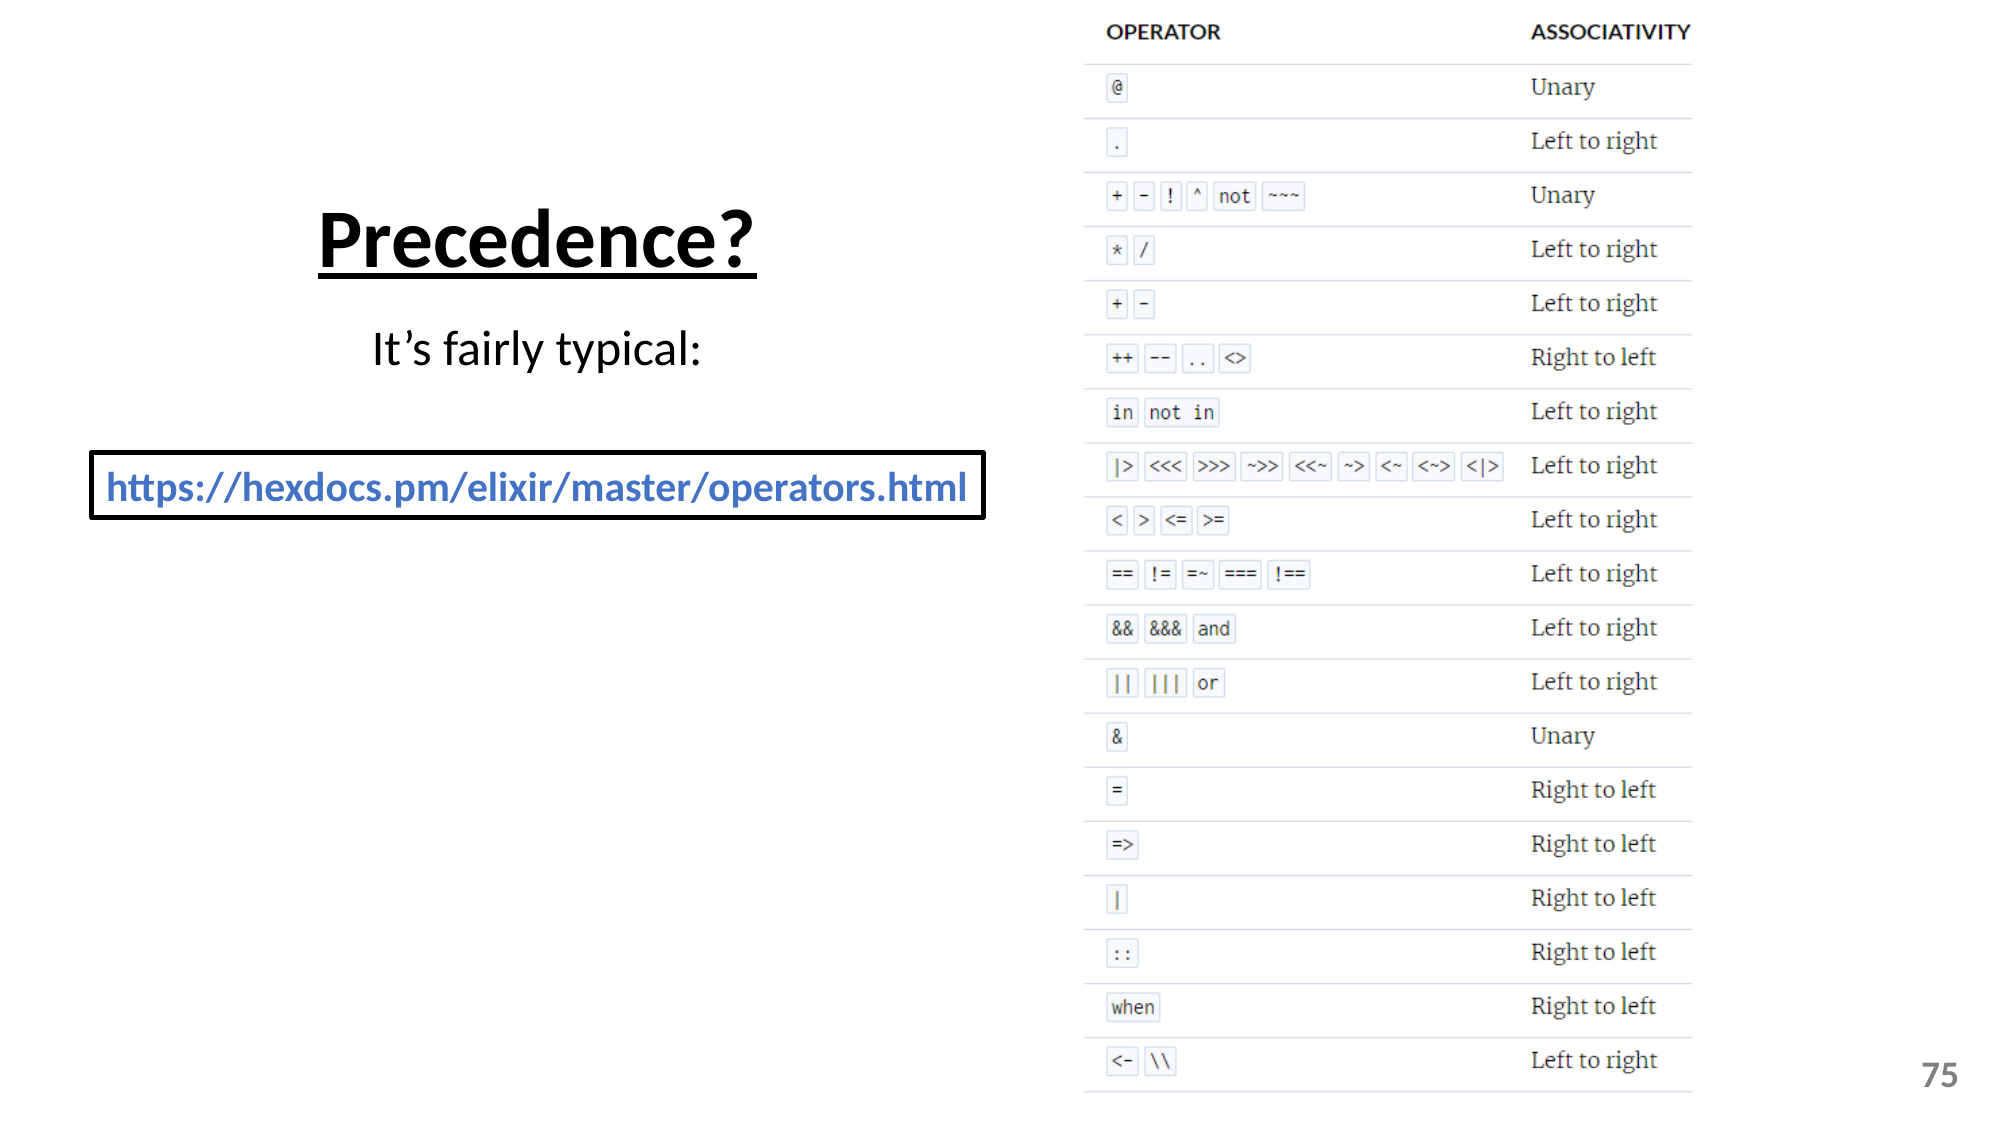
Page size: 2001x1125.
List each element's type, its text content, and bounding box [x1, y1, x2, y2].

text_box It’s fairly typical: [22, 307, 1052, 383]
text_box https://hexdocs.pm/elixir/master/operators.html [91, 452, 984, 518]
text_box Precedence? [22, 177, 1052, 292]
picture [1070, 0, 1723, 1125]
slide_number 75 [1723, 1042, 1975, 1103]
